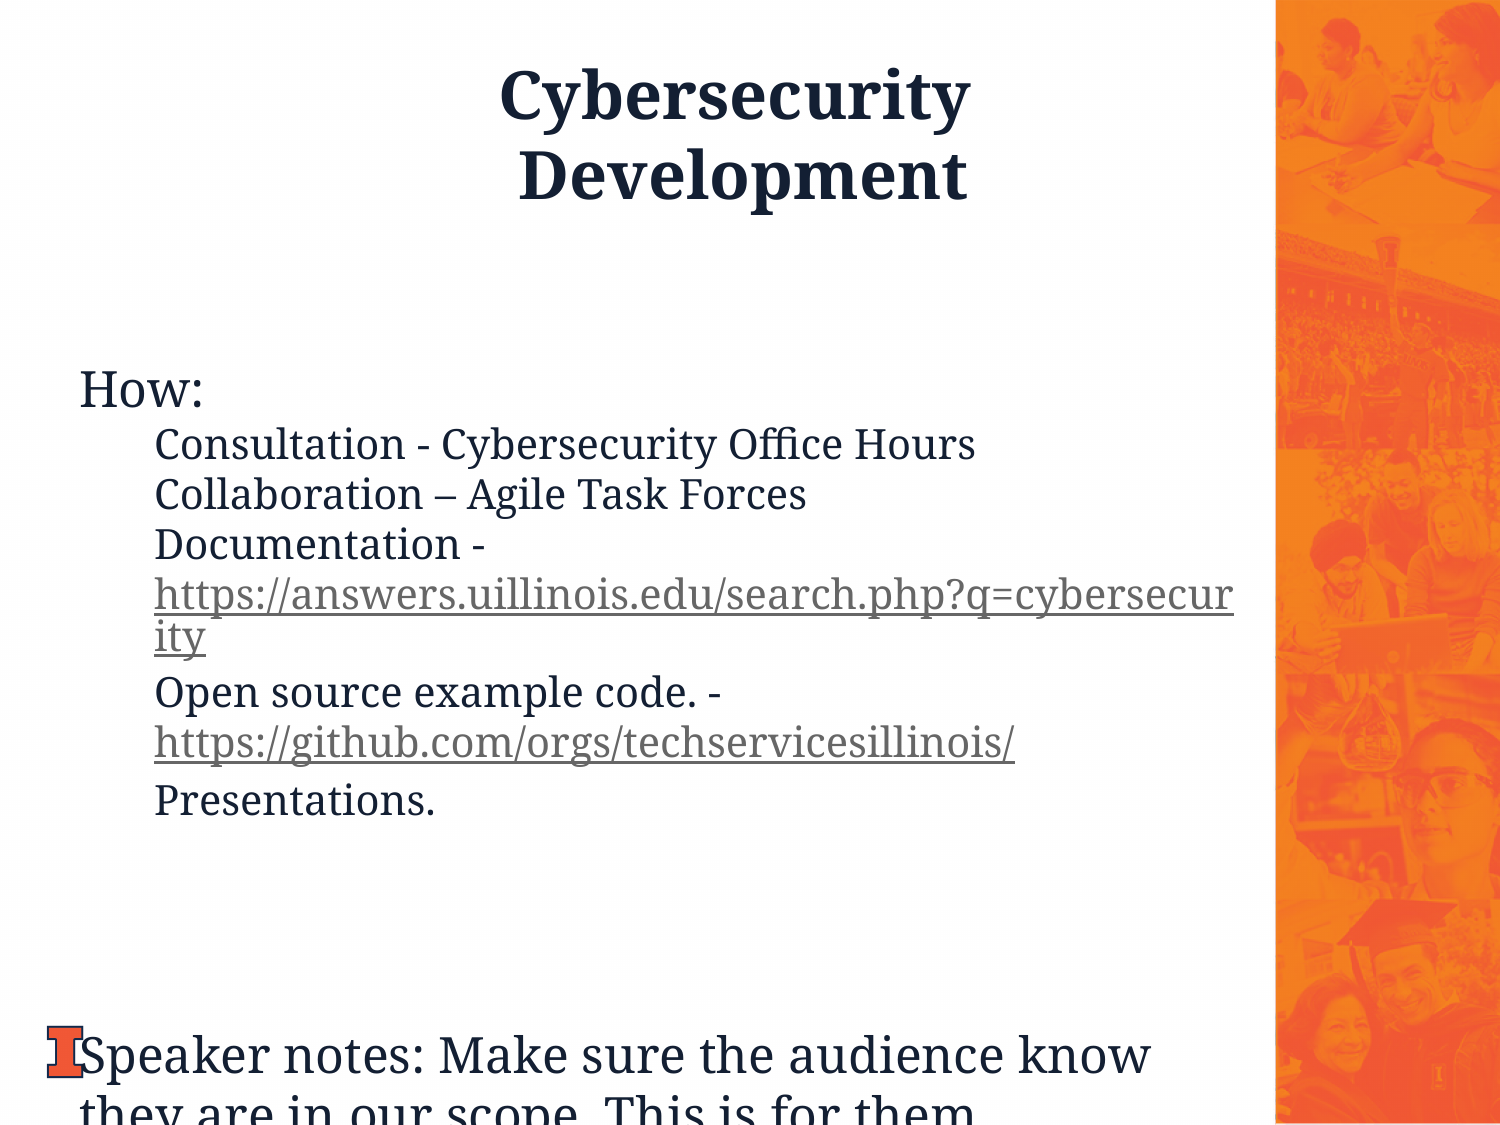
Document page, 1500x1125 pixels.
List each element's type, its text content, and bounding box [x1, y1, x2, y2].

picture [0, 0, 1500, 1125]
title Cybersecurity Development [62, 45, 1425, 233]
list How: Consultation - Cybersecurity Office Hours Collaboration – Agile Task Forces Documentation - https://answers.uillinois.edu/search.php?q=cybersecurity Open source example code. - https://github.com/orgs/techservicesillinois/ Presentations. Speaker notes: Make sure the audience know they are in our scope. This is for them. [64, 230, 1254, 728]
